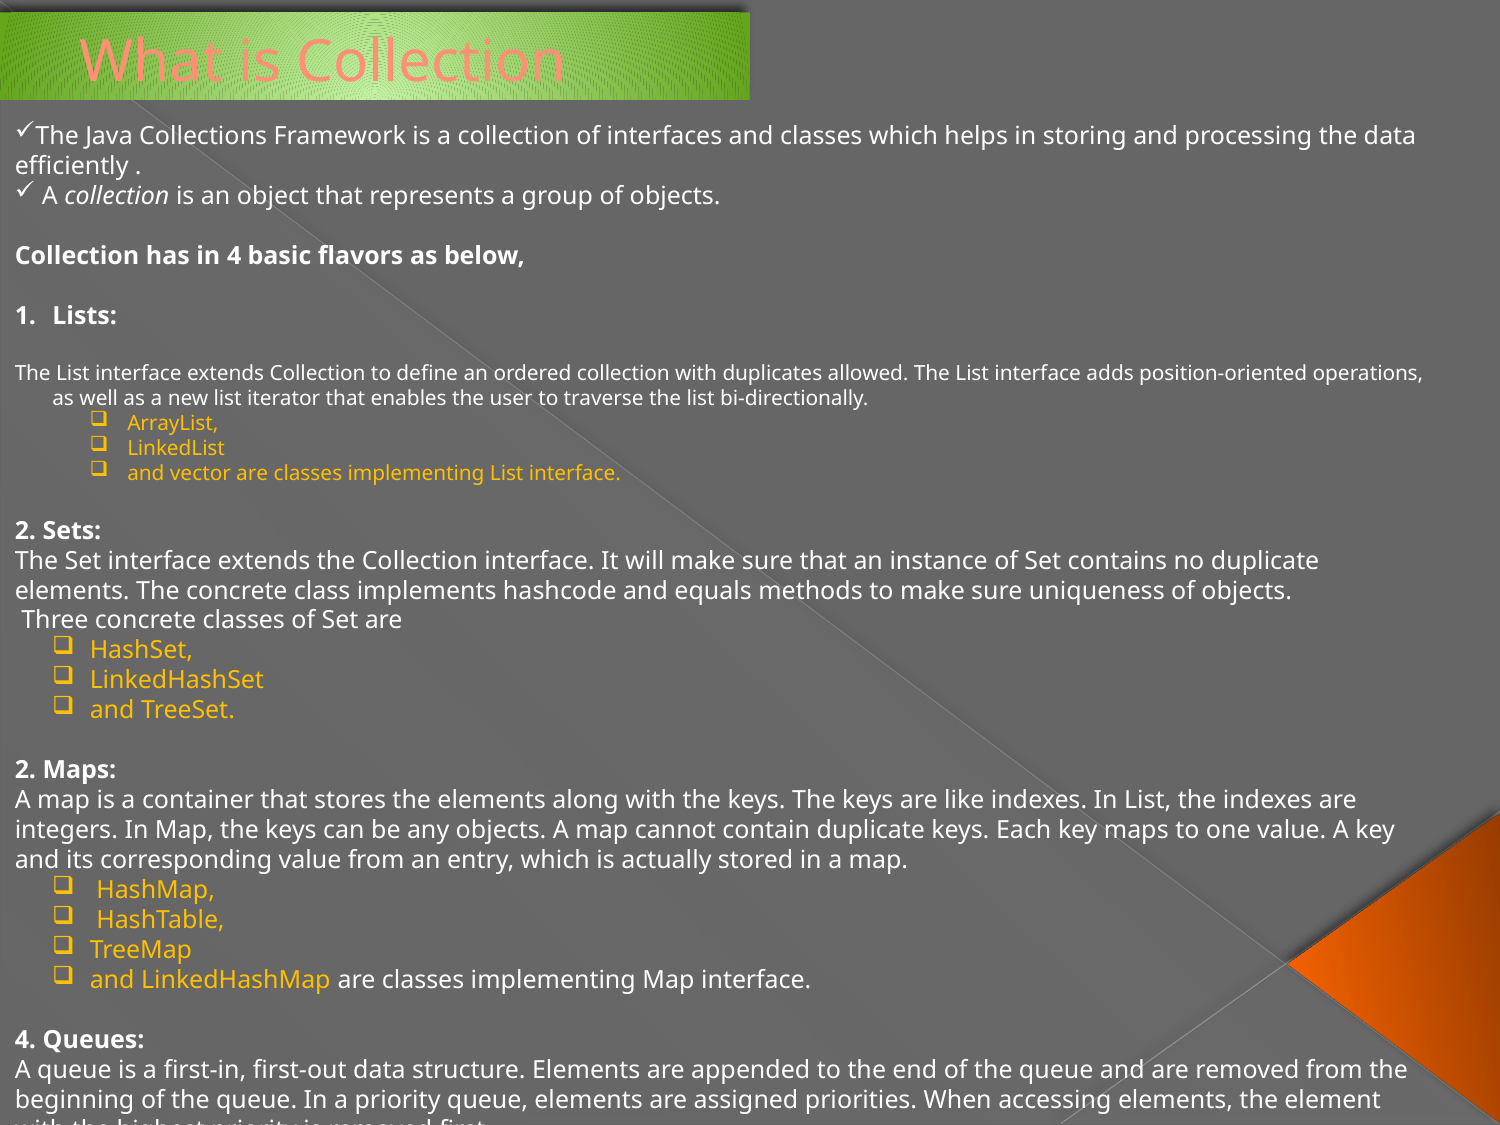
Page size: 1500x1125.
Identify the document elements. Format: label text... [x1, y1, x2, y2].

text_box What is Collection [0, 12, 750, 100]
text_box The Java Collections Framework is a collection of interfaces and classes which helps in storing and processing the data efficiently . A collection is an object that represents a group of objects. Collection has in 4 basic flavors as below, Lists: The List interface extends Collection to define an ordered collection with duplicates allowed. The List interface adds position-oriented operations, as well as a new list iterator that enables the user to traverse the list bi-directionally. ArrayList, LinkedList and vector are classes implementing List interface. 2. Sets: The Set interface extends the Collection interface. It will make sure that an instance of Set contains no duplicate elements. The concrete class implements hashcode and equals methods to make sure uniqueness of objects. Three concrete classes of Set are HashSet, LinkedHashSet and TreeSet. 2. Maps: A map is a container that stores the elements along with the keys. The keys are like indexes. In List, the indexes are integers. In Map, the keys can be any objects. A map cannot contain duplicate keys. Each key maps to one value. A key and its corresponding value from an entry, which is actually stored in a map. HashMap, HashTable, TreeMap and LinkedHashMap are classes implementing Map interface. 4. Queues: A queue is a first-in, first-out data structure. Elements are appended to the end of the queue and are removed from the beginning of the queue. In a priority queue, elements are assigned priorities. When accessing elements, the element with the highest priority is removed first. [0, 112, 1450, 1125]
